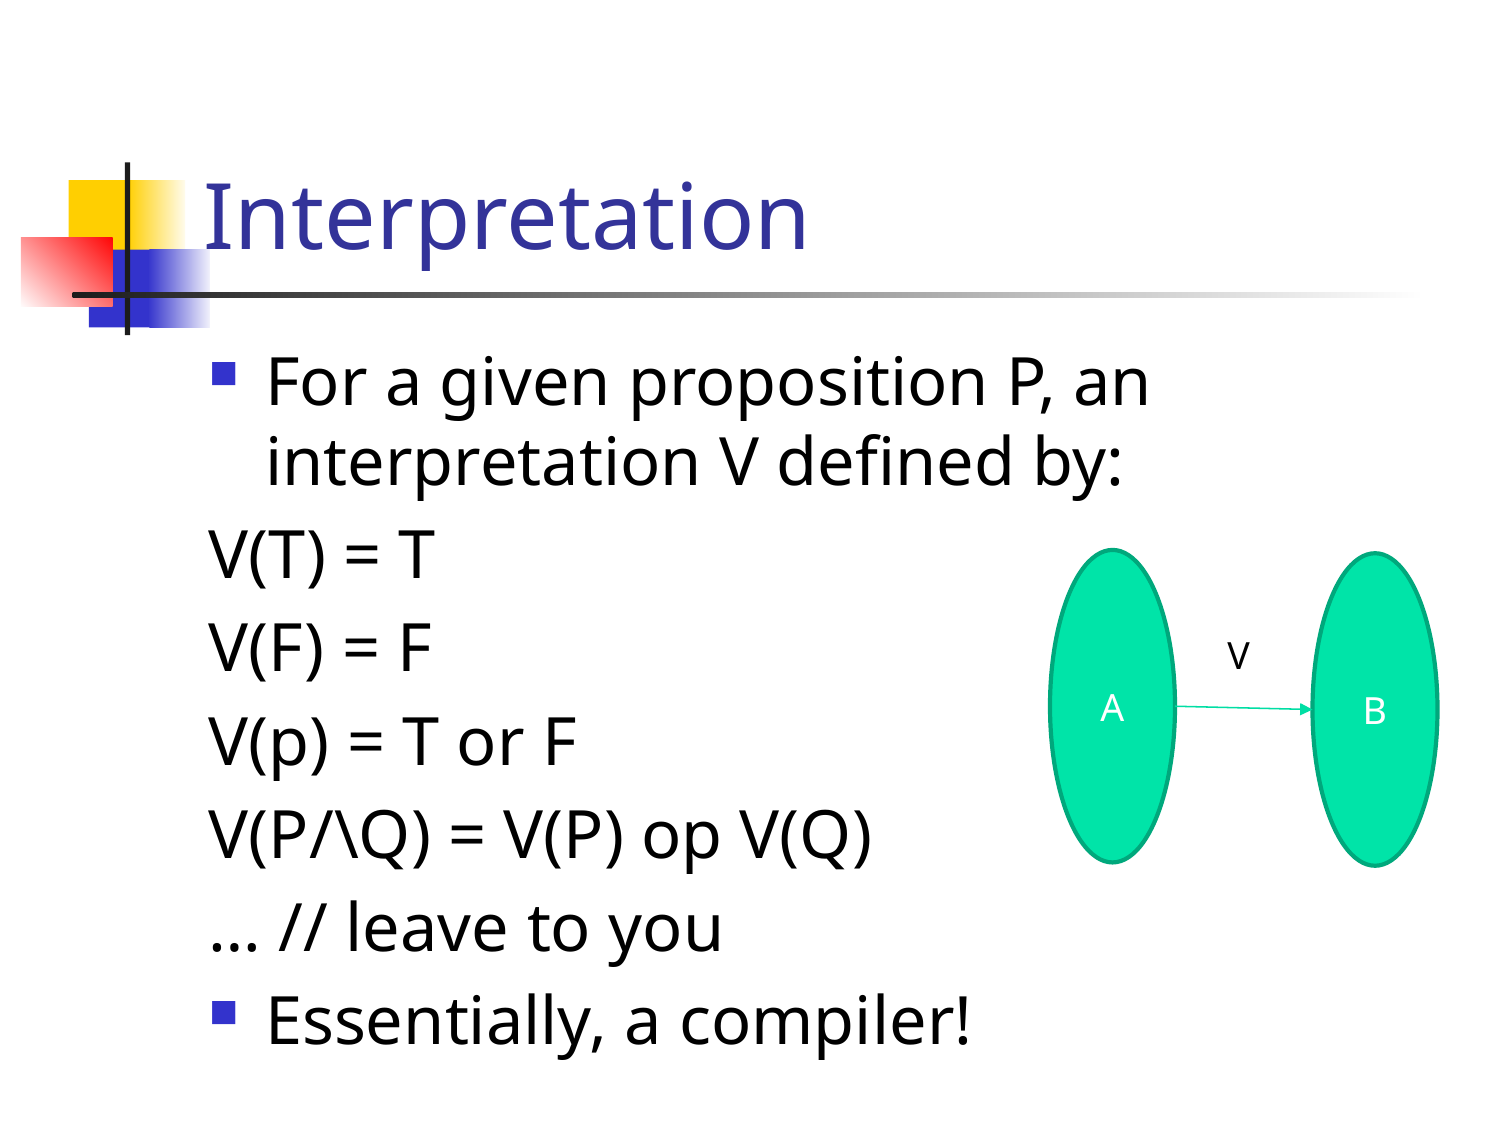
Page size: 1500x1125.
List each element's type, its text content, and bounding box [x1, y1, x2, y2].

text_box V [1212, 624, 1288, 685]
list For a given proposition P, an interpretation V defined by: V(T) = T V(F) = F V(p) = T or F V(P/\Q) = V(P) op V(Q) … // leave to you Essentially, a compiler! [193, 331, 1469, 1006]
title Interpretation [188, 35, 1468, 275]
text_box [1174, 705, 1313, 710]
text_box B [1310, 551, 1440, 868]
text_box A [1047, 547, 1178, 865]
